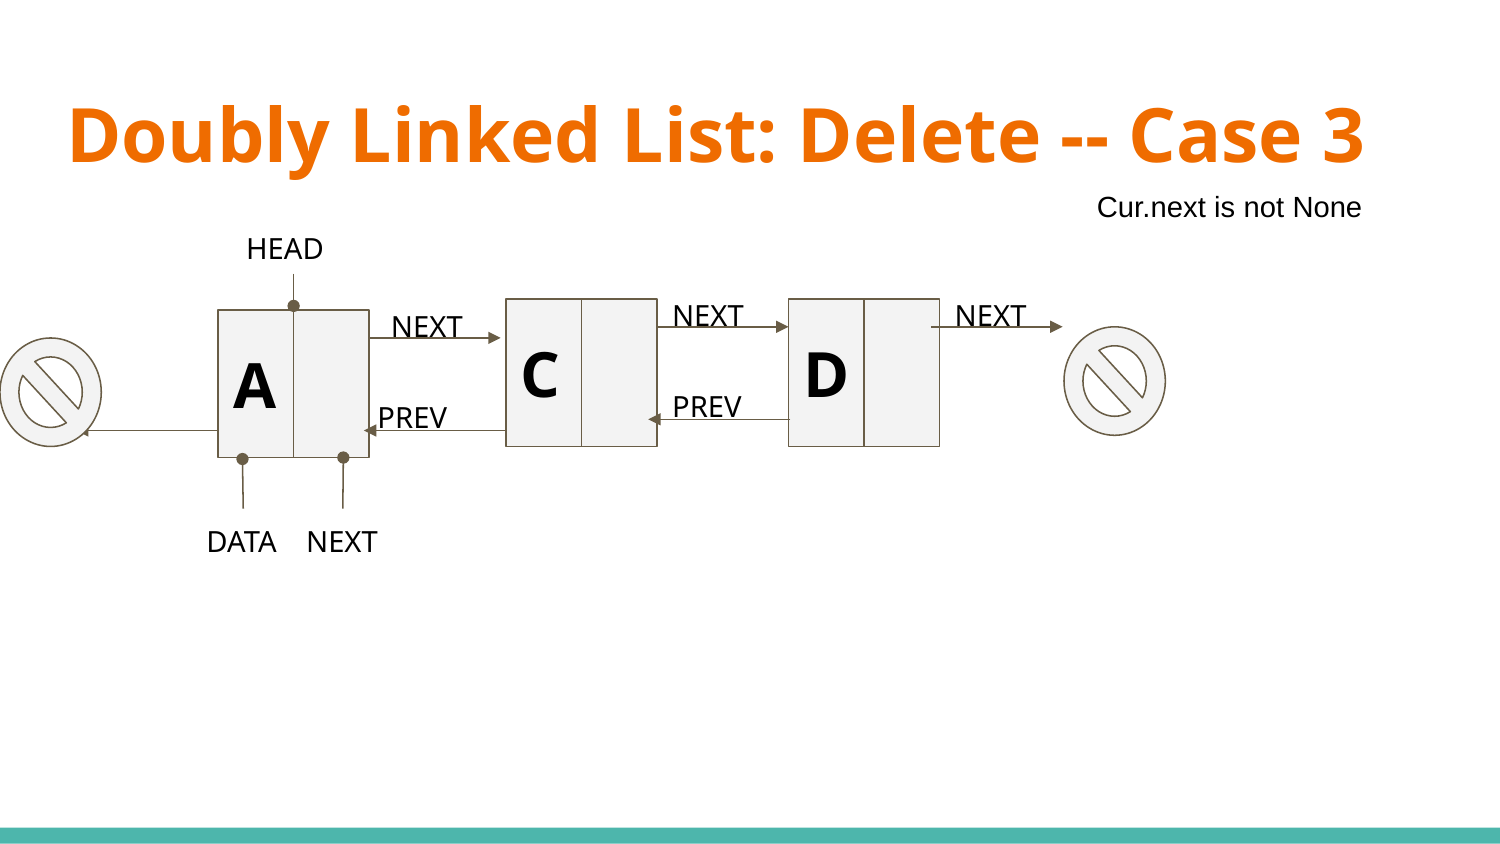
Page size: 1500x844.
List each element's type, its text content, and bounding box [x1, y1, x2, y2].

text_box NEXT [291, 508, 396, 541]
text_box NEXT [375, 293, 521, 326]
text_box A [218, 310, 291, 458]
text_box NEXT [657, 282, 802, 315]
text_box HEAD [231, 215, 376, 248]
text_box D [865, 298, 940, 447]
text_box NEXT [939, 282, 1085, 315]
text_box [1063, 326, 1166, 436]
text_box DATA [191, 508, 291, 541]
text_box PREV [362, 384, 505, 417]
text_box D [788, 298, 863, 447]
text_box [0, 337, 102, 447]
text_box PREV [657, 373, 802, 406]
text_box A [296, 310, 370, 458]
text_box Cur.next is not None [1081, 173, 1397, 274]
text_box C [582, 298, 657, 447]
text_box C [505, 298, 581, 447]
title Doubly Linked List: Delete -- Case 3 [51, 72, 1449, 189]
